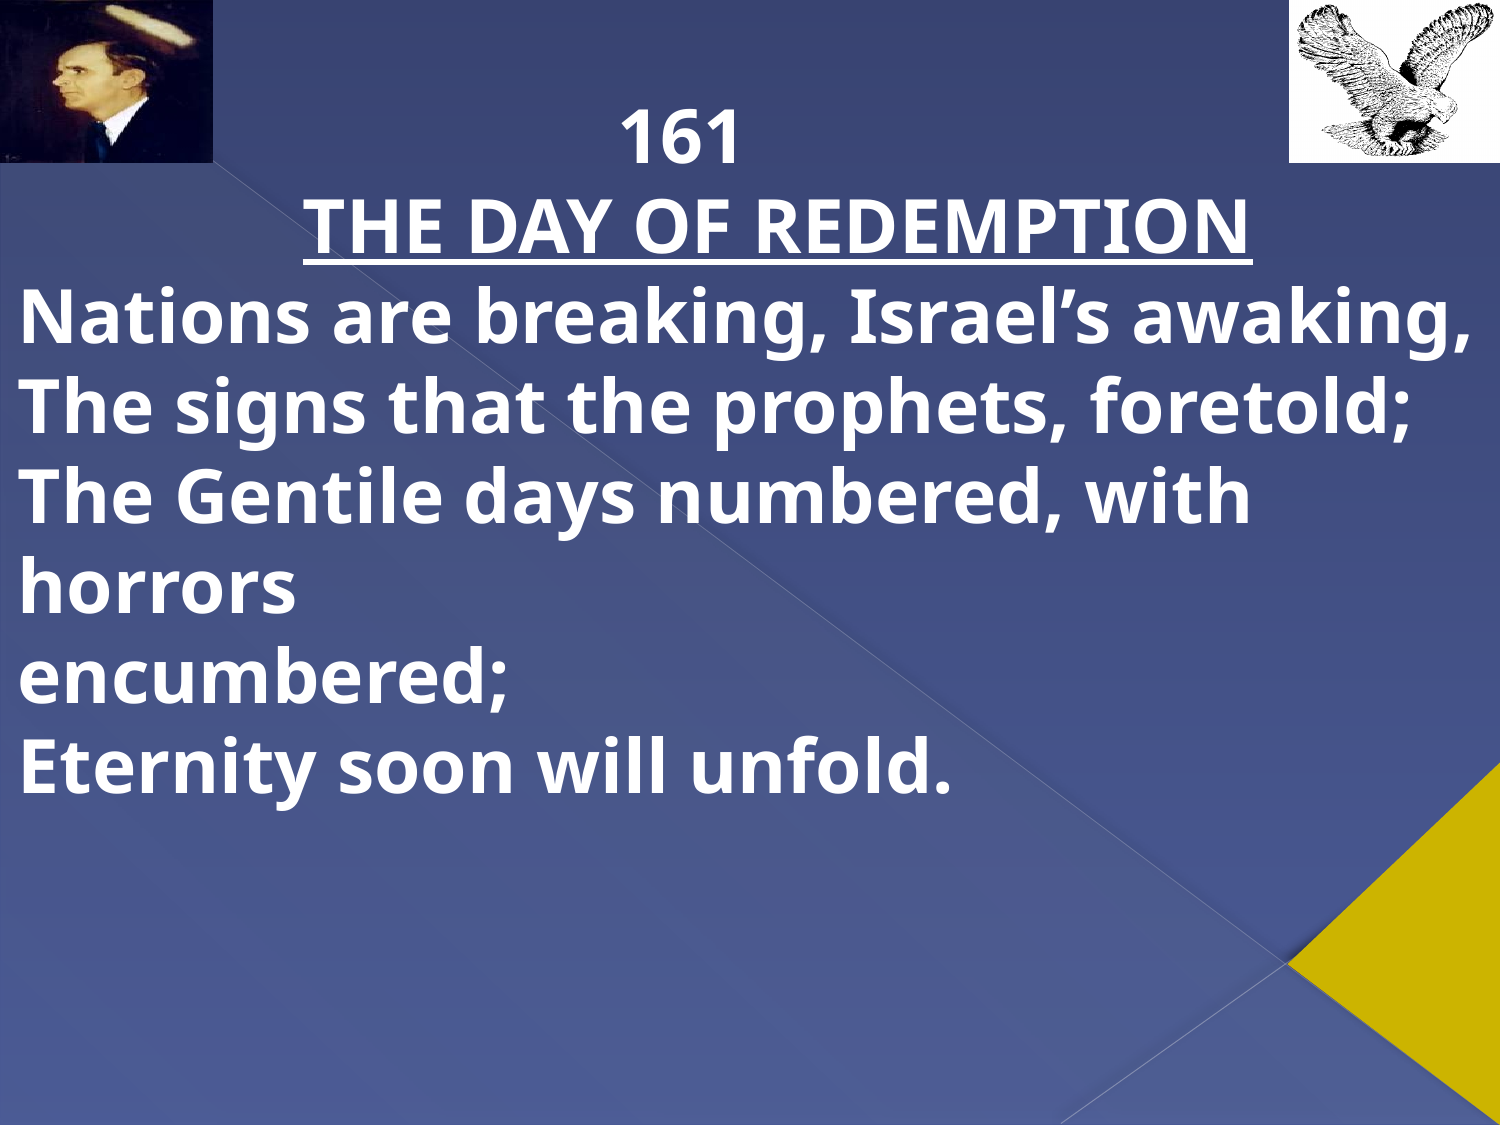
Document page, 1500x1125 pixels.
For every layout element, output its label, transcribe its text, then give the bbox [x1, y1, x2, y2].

picture [1288, 0, 1500, 163]
picture [0, 0, 213, 163]
text_box [1285, 816, 1500, 1125]
text_box 161 THE DAY OF REDEMPTION Nations are breaking, Israel’s awaking, The signs that the prophets, foretold; The Gentile days numbered, with horrors encumbered; Eternity soon will unfold. [3, 81, 1500, 816]
